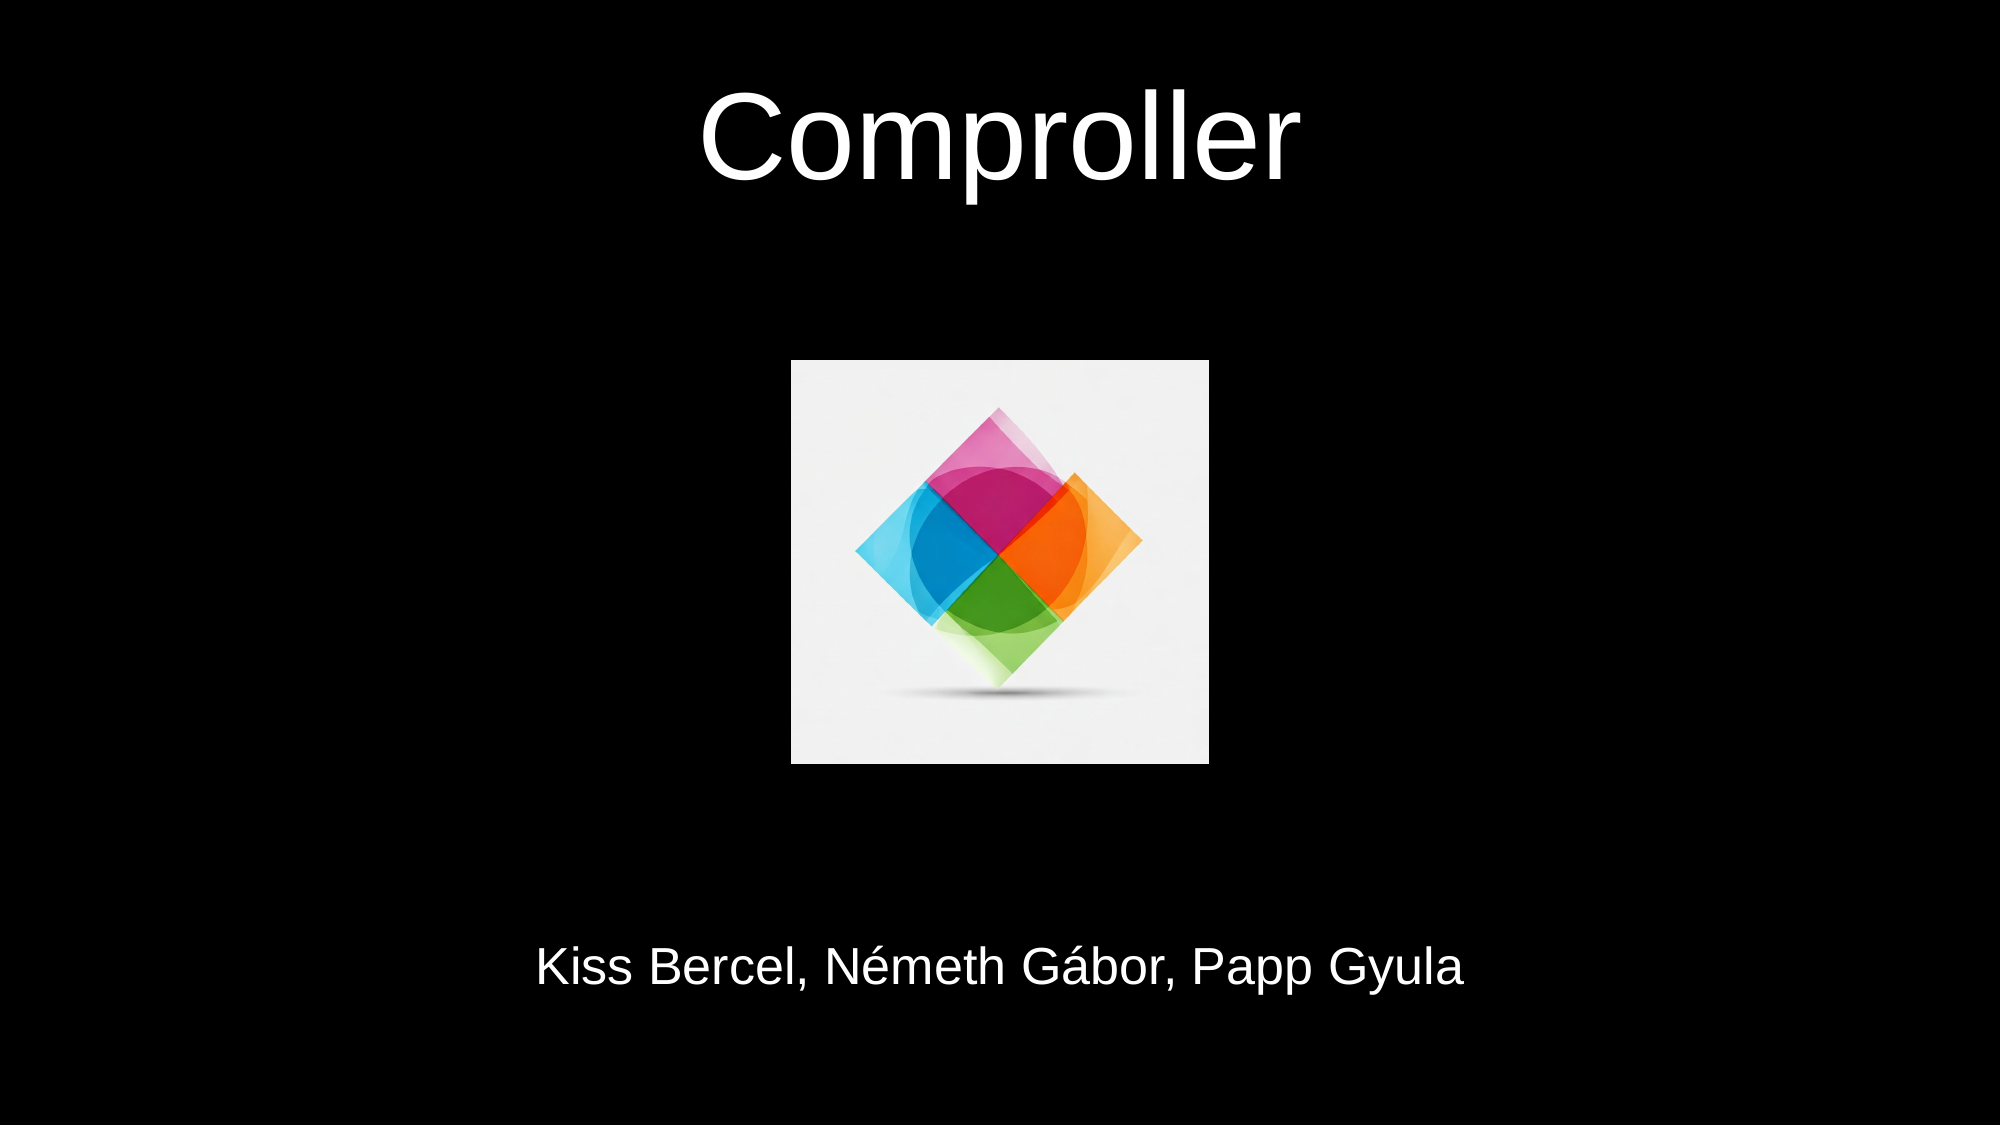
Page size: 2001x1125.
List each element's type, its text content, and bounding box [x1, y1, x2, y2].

title Comproller [249, 65, 1750, 214]
picture [791, 360, 1209, 764]
subtitle Kiss Bercel, Németh Gábor, Papp Gyula [249, 931, 1750, 1125]
